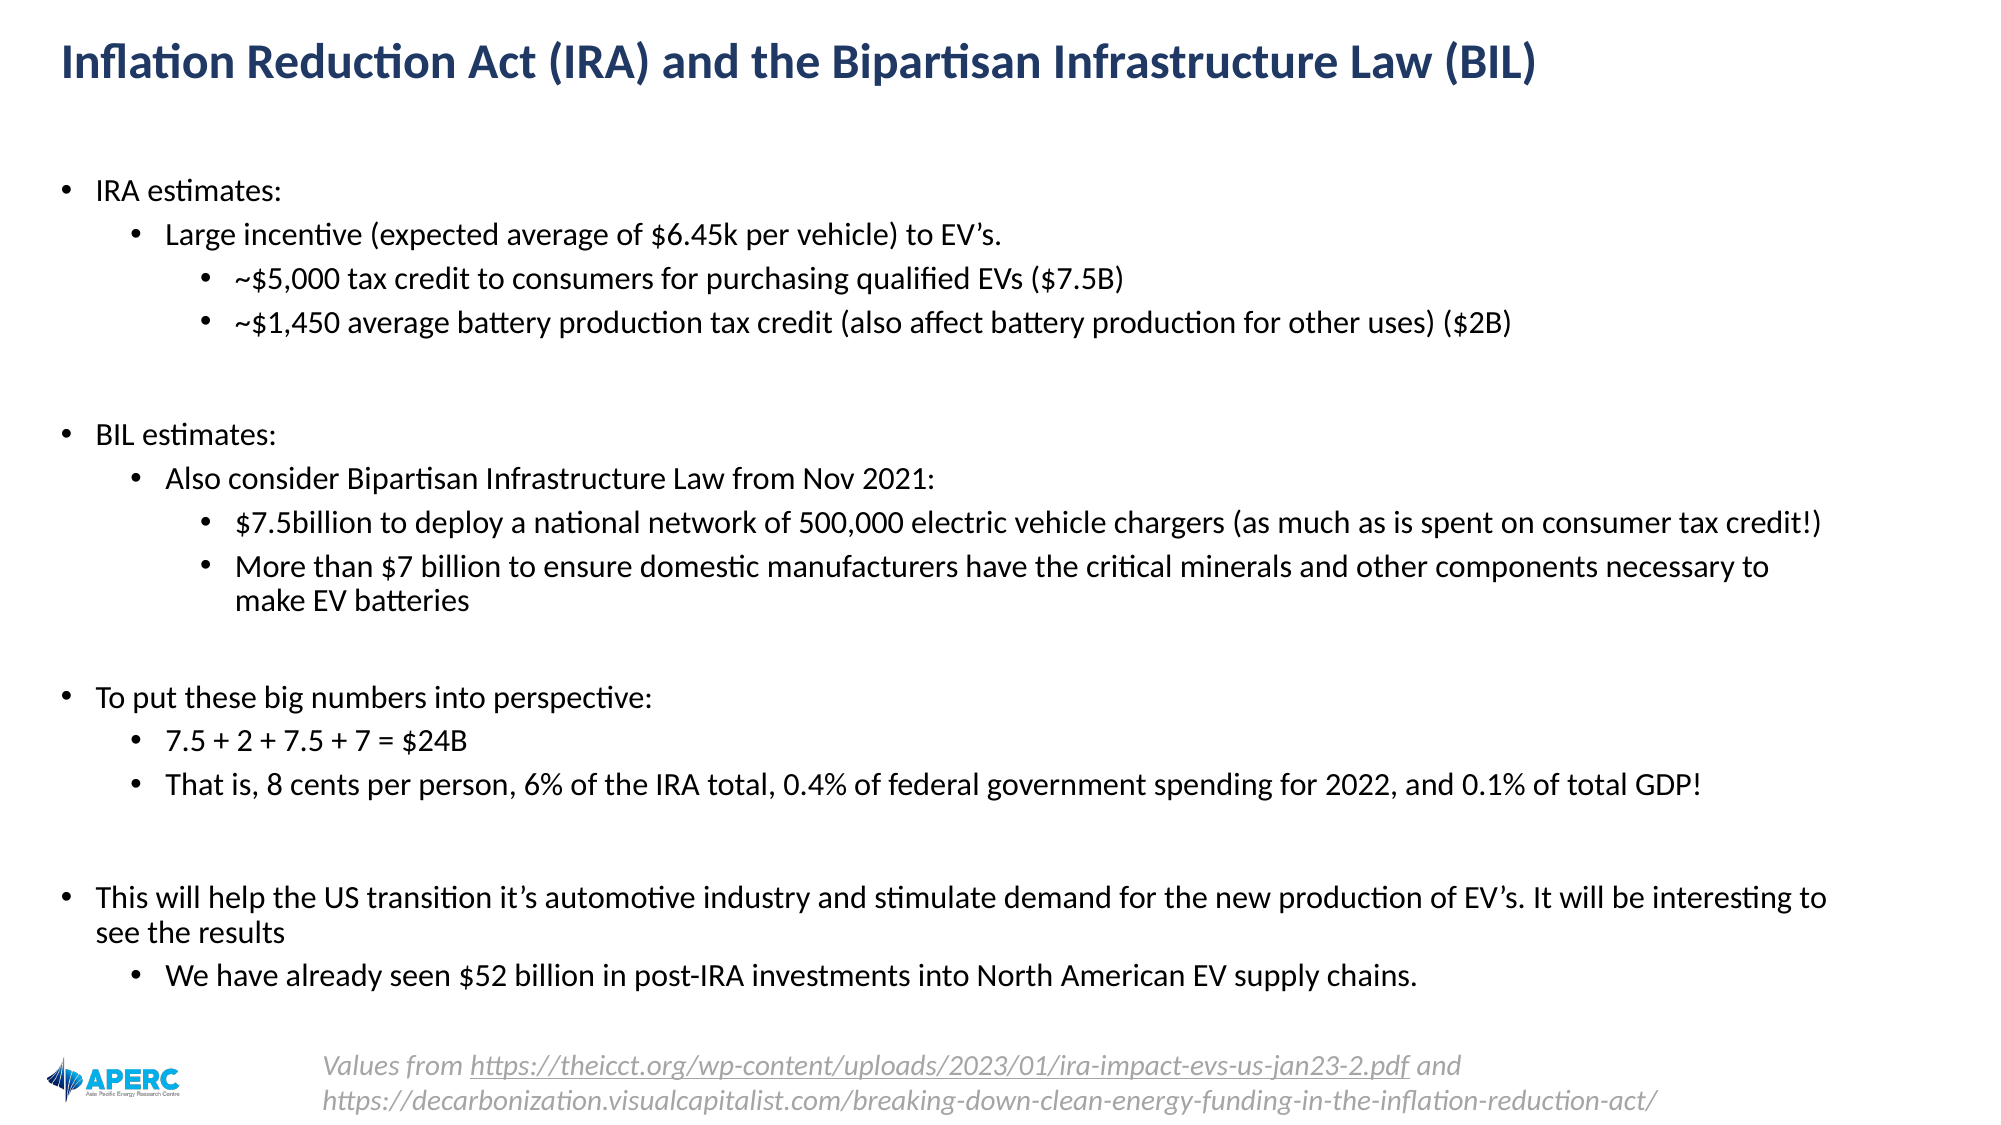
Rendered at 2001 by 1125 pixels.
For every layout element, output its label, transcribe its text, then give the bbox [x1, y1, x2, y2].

list IRA estimates: Large incentive (expected average of $6.45k per vehicle) to EV’s. ~$5,000 tax credit to consumers for purchasing qualified EVs ($7.5B) ~$1,450 average battery production tax credit (also affect battery production for other uses) ($2B) BIL estimates: Also consider Bipartisan Infrastructure Law from Nov 2021: $7.5billion to deploy a national network of 500,000 electric vehicle chargers (as much as is spent on consumer tax credit!) More than $7 billion to ensure domestic manufacturers have the critical minerals and other components necessary to make EV batteries To put these big numbers into perspective: 7.5 + 2 + 7.5 + 7 = $24B That is, 8 cents per person, 6% of the IRA total, 0.4% of federal government spending for 2022, and 0.1% of total GDP! This will help the US transition it’s automotive industry and stimulate demand for the new production of EV’s. It will be interesting to see the results We have already seen $52 billion in post-IRA investments into North American EV supply chains. [45, 166, 1863, 1014]
picture [45, 1055, 181, 1104]
text_box Values from https://theicct.org/wp-content/uploads/2023/01/ira-impact-evs-us-jan23-2.pdf and https://decarbonization.visualcapitalist.com/breaking-down-clean-energy-funding-in-the-inflation-reduction-act/ [307, 1039, 1984, 1124]
title Inflation Reduction Act (IRA) and the Bipartisan Infrastructure Law (BIL) [45, 59, 1863, 124]
